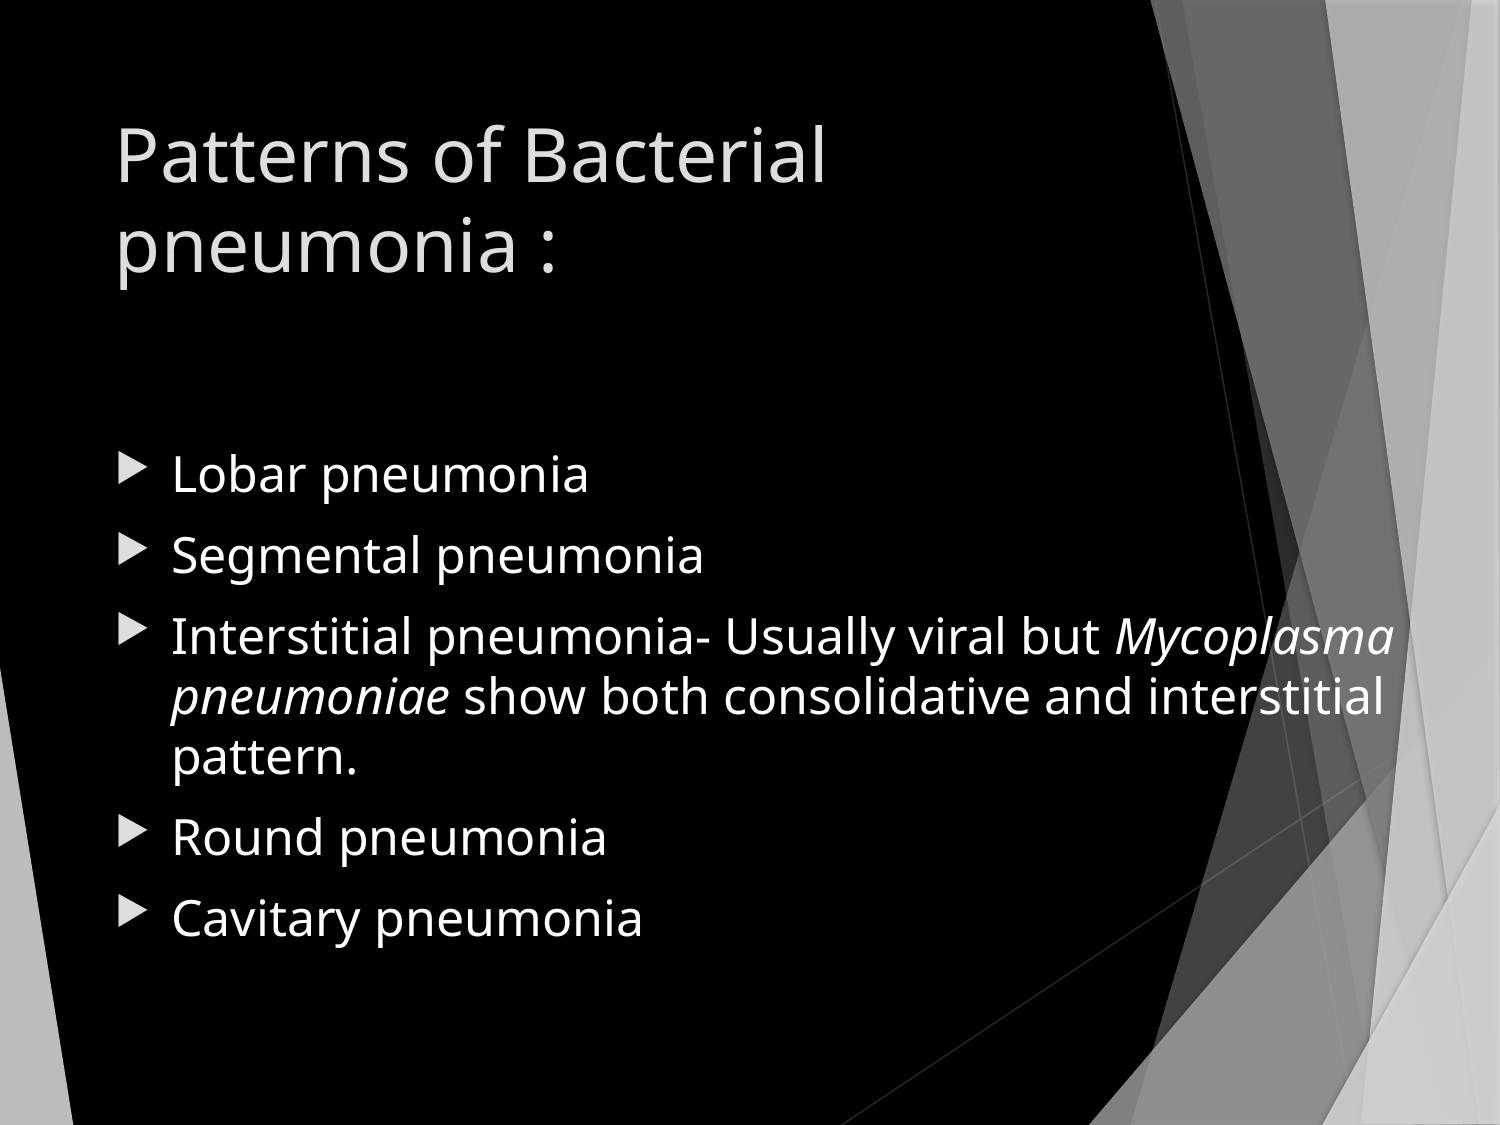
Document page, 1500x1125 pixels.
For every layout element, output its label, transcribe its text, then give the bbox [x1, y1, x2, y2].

list Lobar pneumonia Segmental pneumonia Interstitial pneumonia- Usually viral but Mycoplasma pneumoniae show both consolidative and interstitial pattern. Round pneumonia Cavitary pneumonia [99, 354, 1473, 992]
title Patterns of Bacterial pneumonia : [99, 99, 1142, 317]
